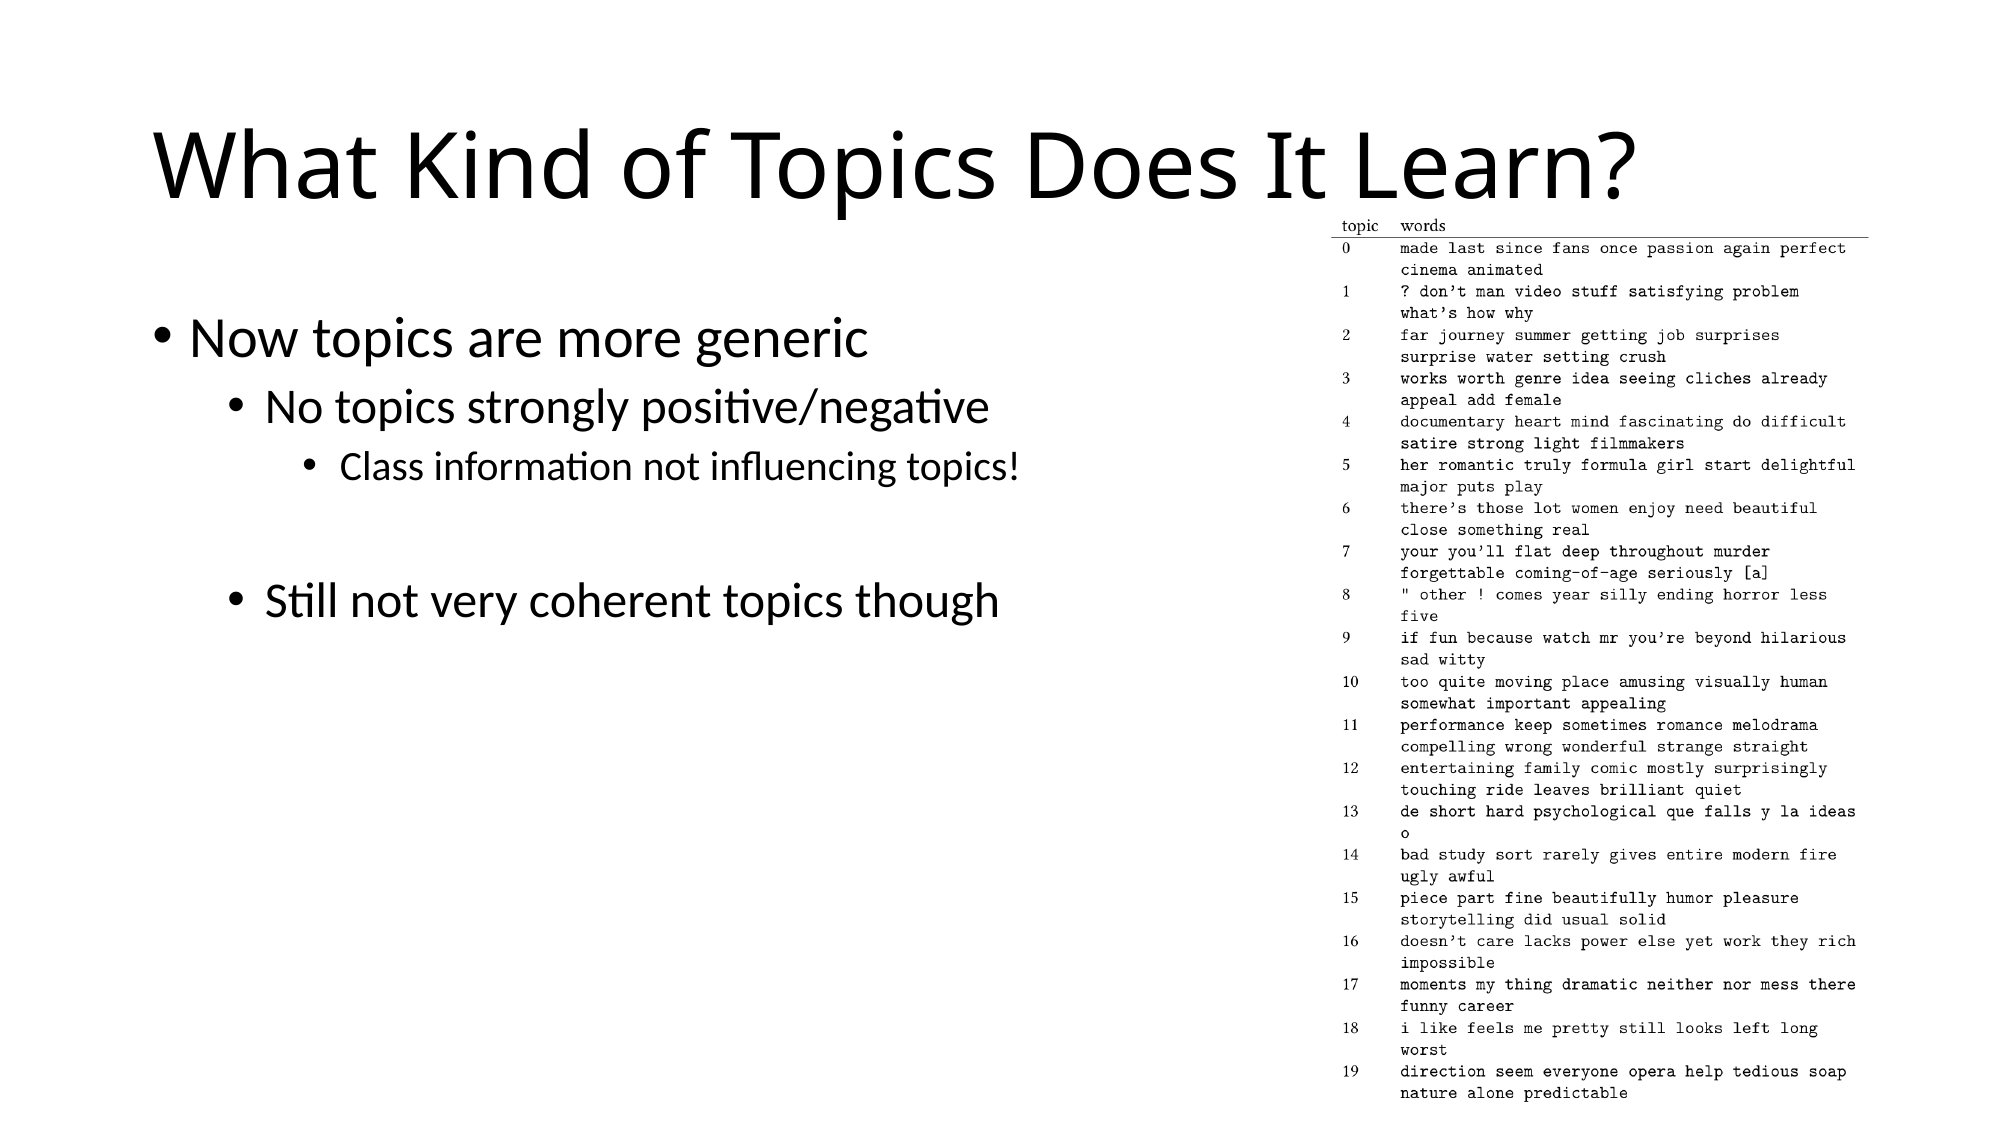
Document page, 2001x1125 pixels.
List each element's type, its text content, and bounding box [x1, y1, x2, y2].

list Now topics are more generic No topics strongly positive/negative Class information not influencing topics! Still not very coherent topics though [137, 299, 1319, 1014]
title What Kind of Topics Does It Learn? [137, 59, 1863, 278]
picture [1319, 206, 1883, 1105]
